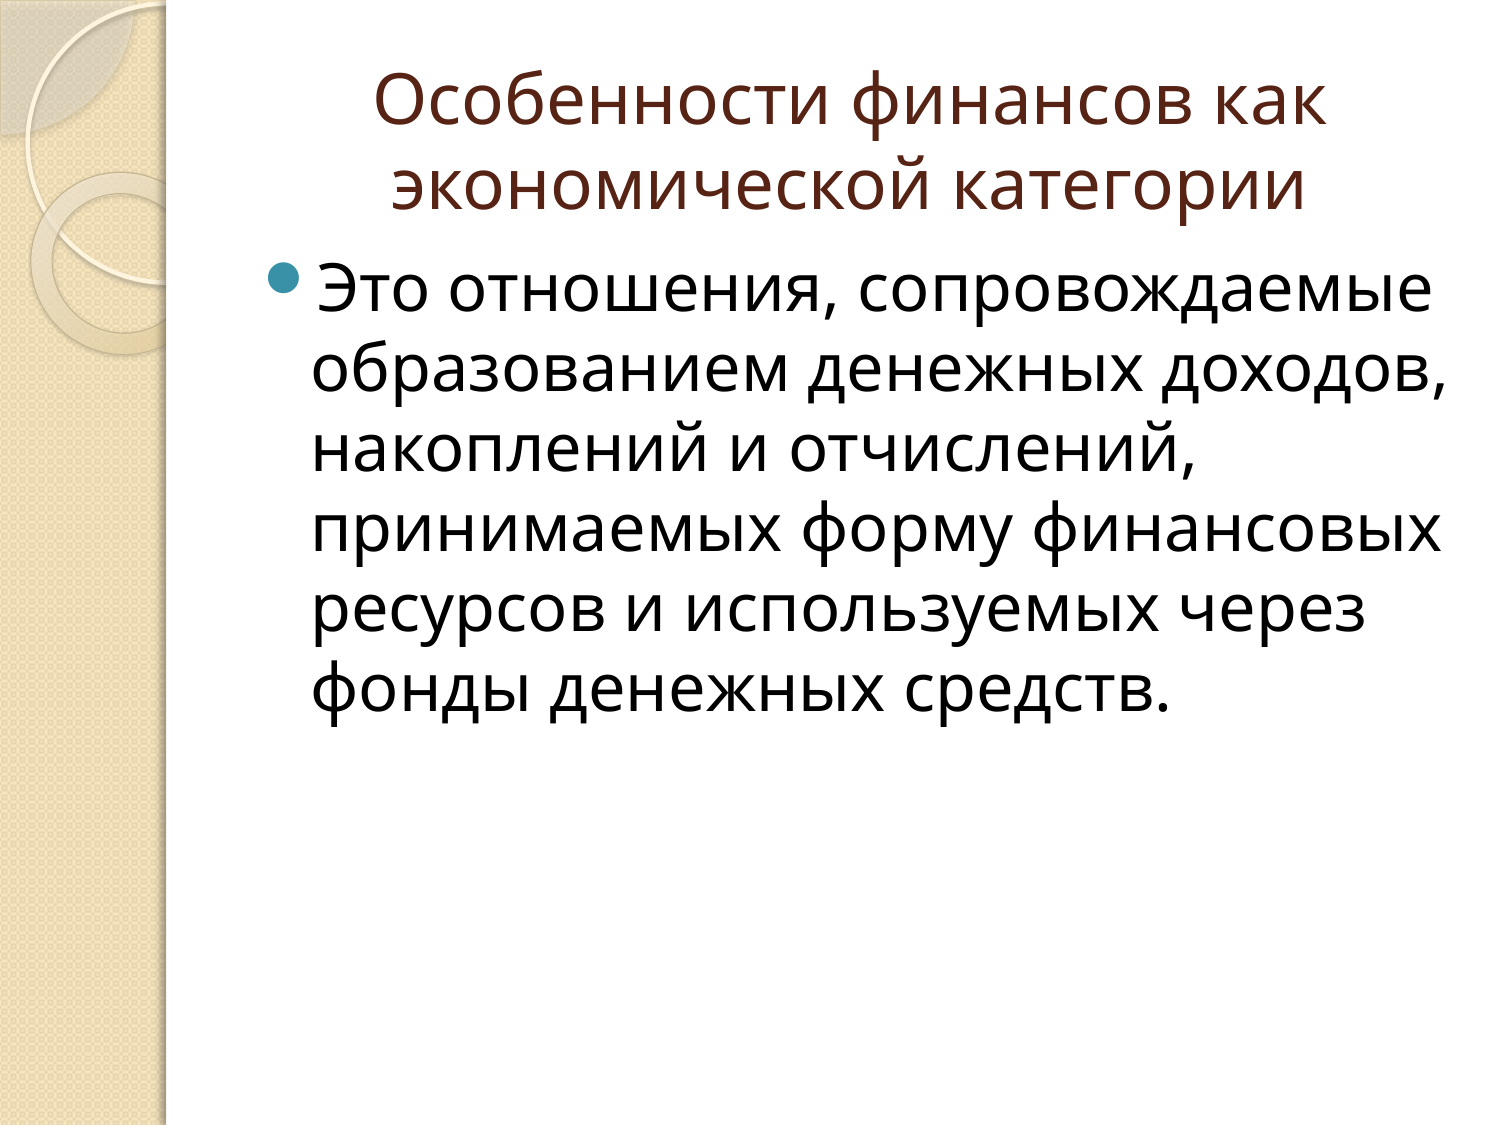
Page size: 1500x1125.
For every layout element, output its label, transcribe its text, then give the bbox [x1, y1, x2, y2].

list Это отношения, сопровождаемые образованием денежных доходов, накоплений и отчислений, принимаемых форму финансовых ресурсов и используемых через фонды денежных средств. [235, 237, 1466, 1025]
title Особенности финансов как экономической категории [235, 45, 1466, 233]
